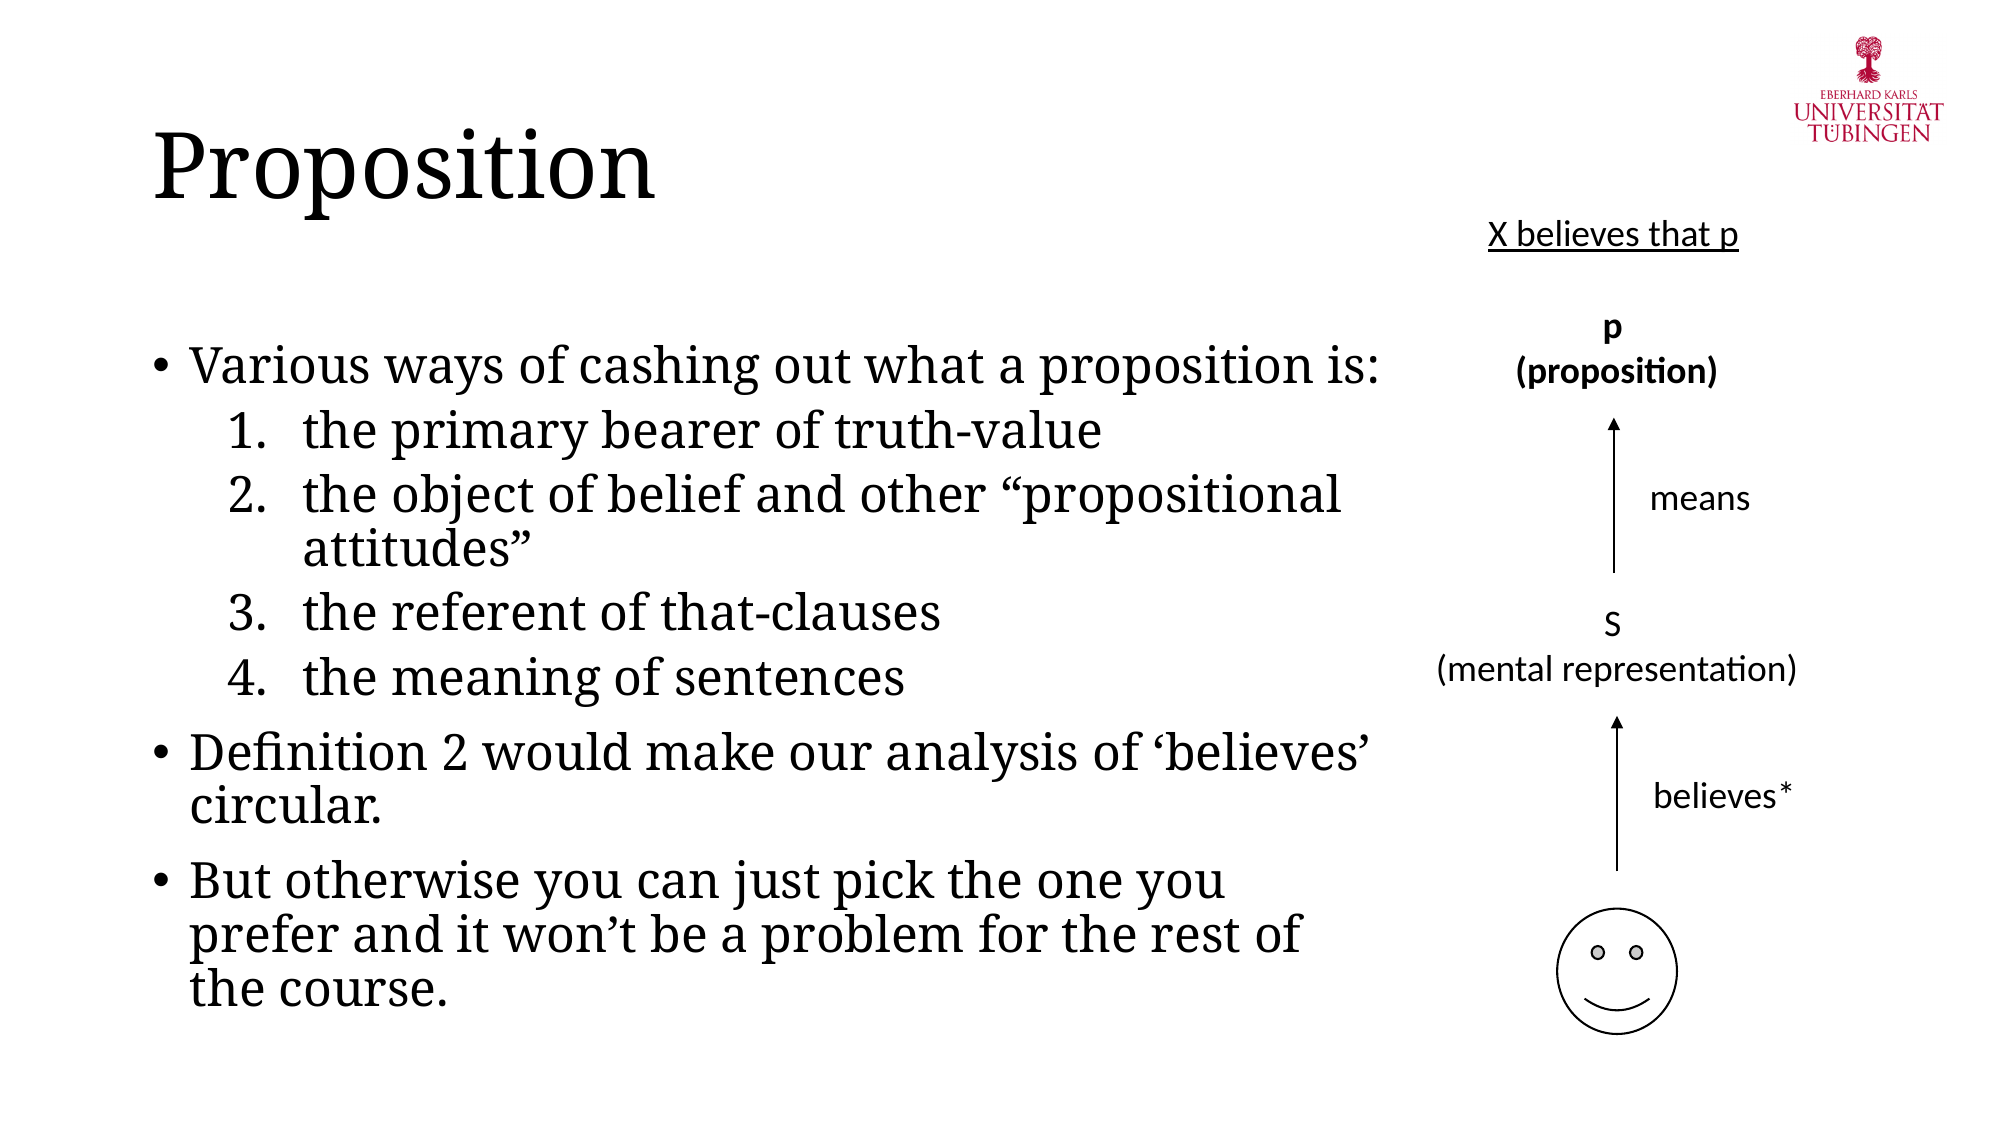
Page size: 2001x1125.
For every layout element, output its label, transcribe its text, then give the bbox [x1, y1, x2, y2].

list Various ways of cashing out what a proposition is: the primary bearer of truth-value the object of belief and other “propositional attitudes” the referent of that-clauses the meaning of sentences Definition 2 would make our analysis of ‘believes’ circular. But otherwise you can just pick the one you prefer and it won’t be a problem for the rest of the course. [137, 299, 1398, 1059]
picture [1790, 33, 1947, 145]
title Proposition [137, 59, 1863, 278]
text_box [1418, 201, 1816, 1034]
